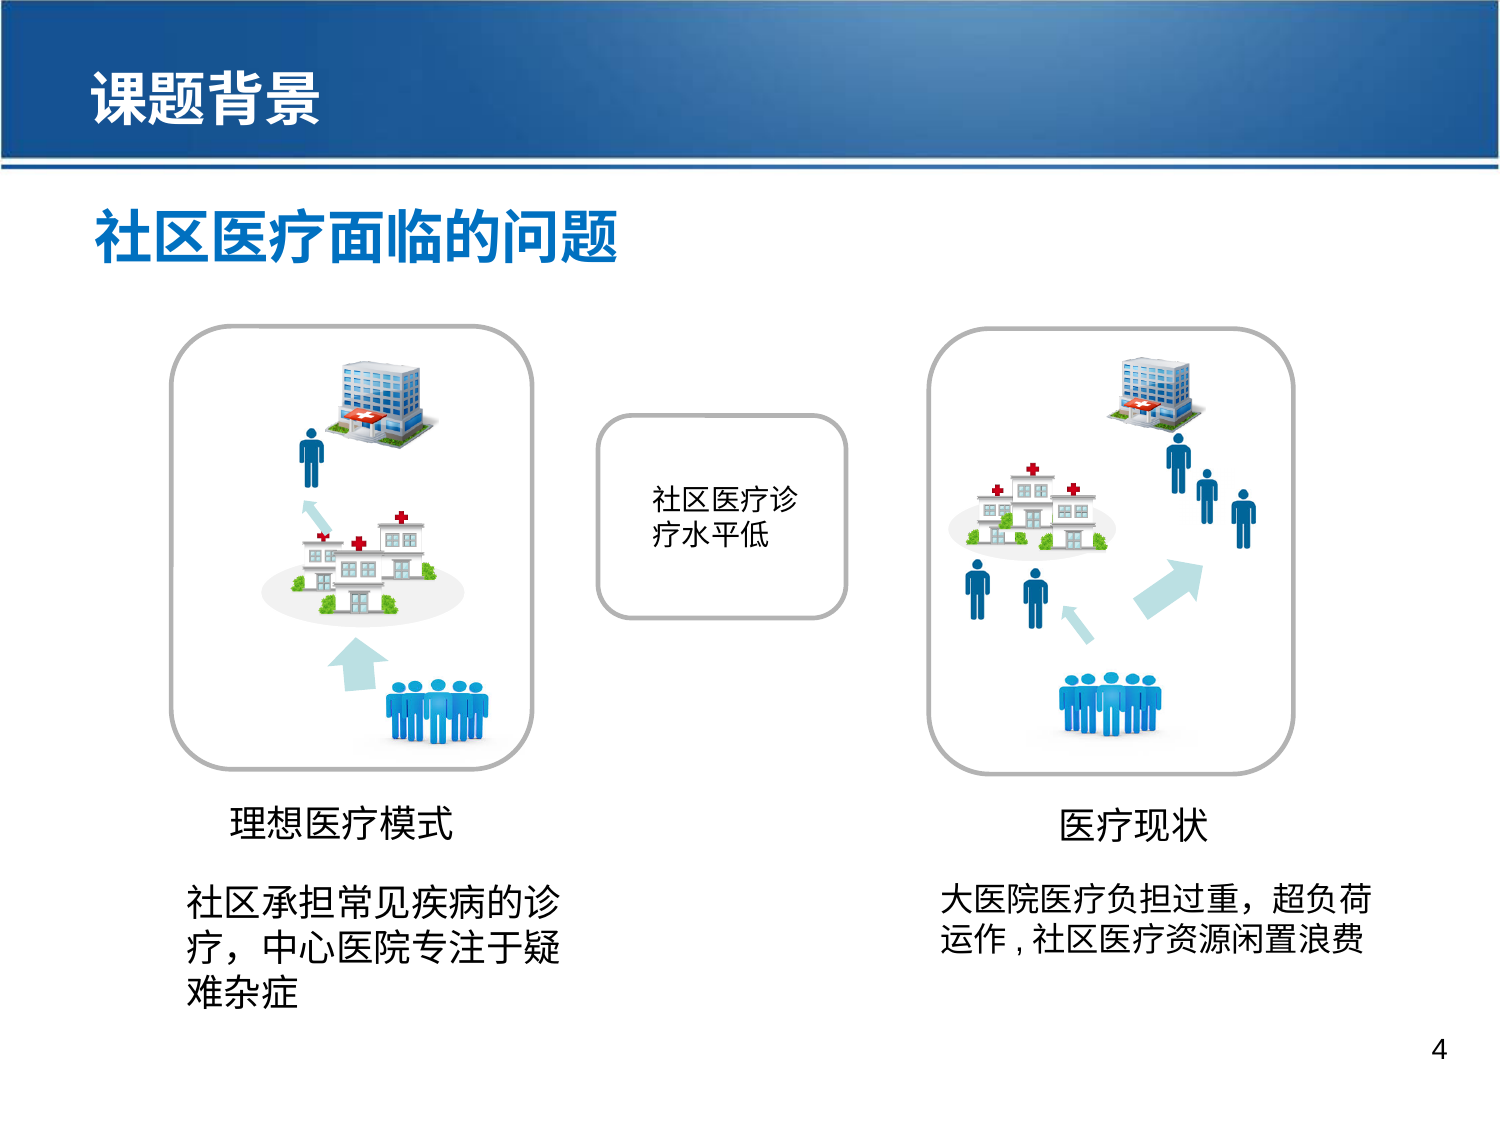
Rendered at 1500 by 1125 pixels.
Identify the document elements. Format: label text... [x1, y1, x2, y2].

text_box 医疗现状 [1044, 794, 1235, 854]
text_box 课题背景 [74, 54, 1425, 151]
text_box [302, 500, 330, 526]
picture [0, 0, 1500, 1125]
text_box [1132, 559, 1203, 620]
text_box [597, 415, 847, 619]
text_box [928, 328, 1294, 775]
text_box 理想医疗模式 [214, 792, 512, 853]
text_box 社区承担常见疾病的诊疗，中心医院专注于疑难杂症 [171, 871, 599, 1021]
slide_number 4 [1112, 1022, 1464, 1102]
text_box 大医院医疗负担过重，超负荷运作,社区医疗资源闲置浪费 [925, 871, 1398, 966]
text_box [171, 326, 533, 770]
text_box [1061, 605, 1095, 645]
text_box [327, 637, 389, 692]
text_box 社区医疗面临的问题 [79, 192, 634, 278]
